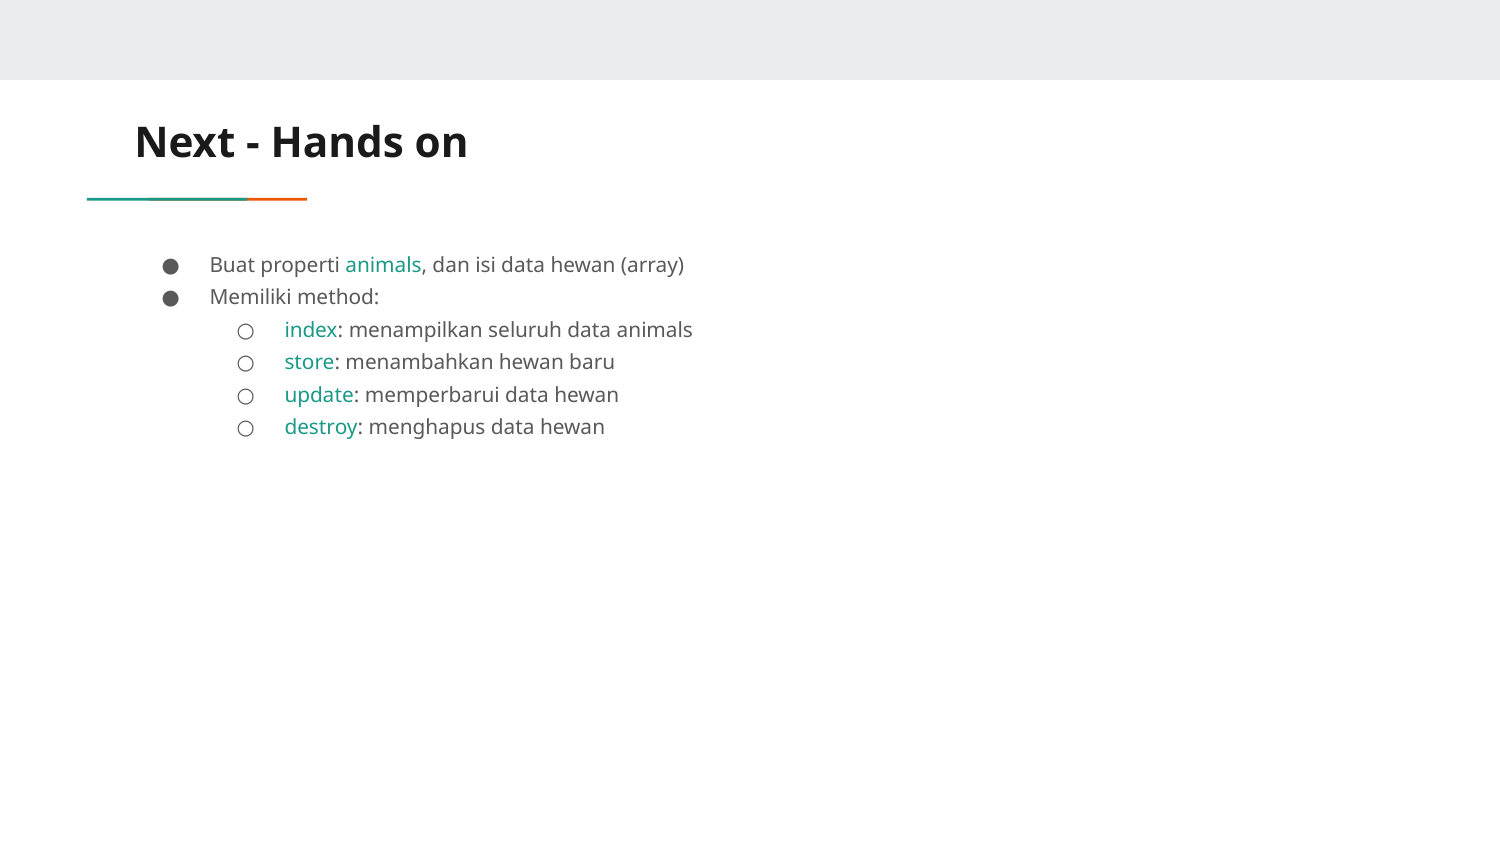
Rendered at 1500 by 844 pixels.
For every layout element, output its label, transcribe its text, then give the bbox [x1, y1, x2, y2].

list Buat properti animals, dan isi data hewan (array) Memiliki method: index: menampilkan seluruh data animals store: menambahkan hewan baru update: memperbarui data hewan destroy: menghapus data hewan [119, 230, 1381, 712]
title Next - Hands on [119, 97, 1381, 185]
